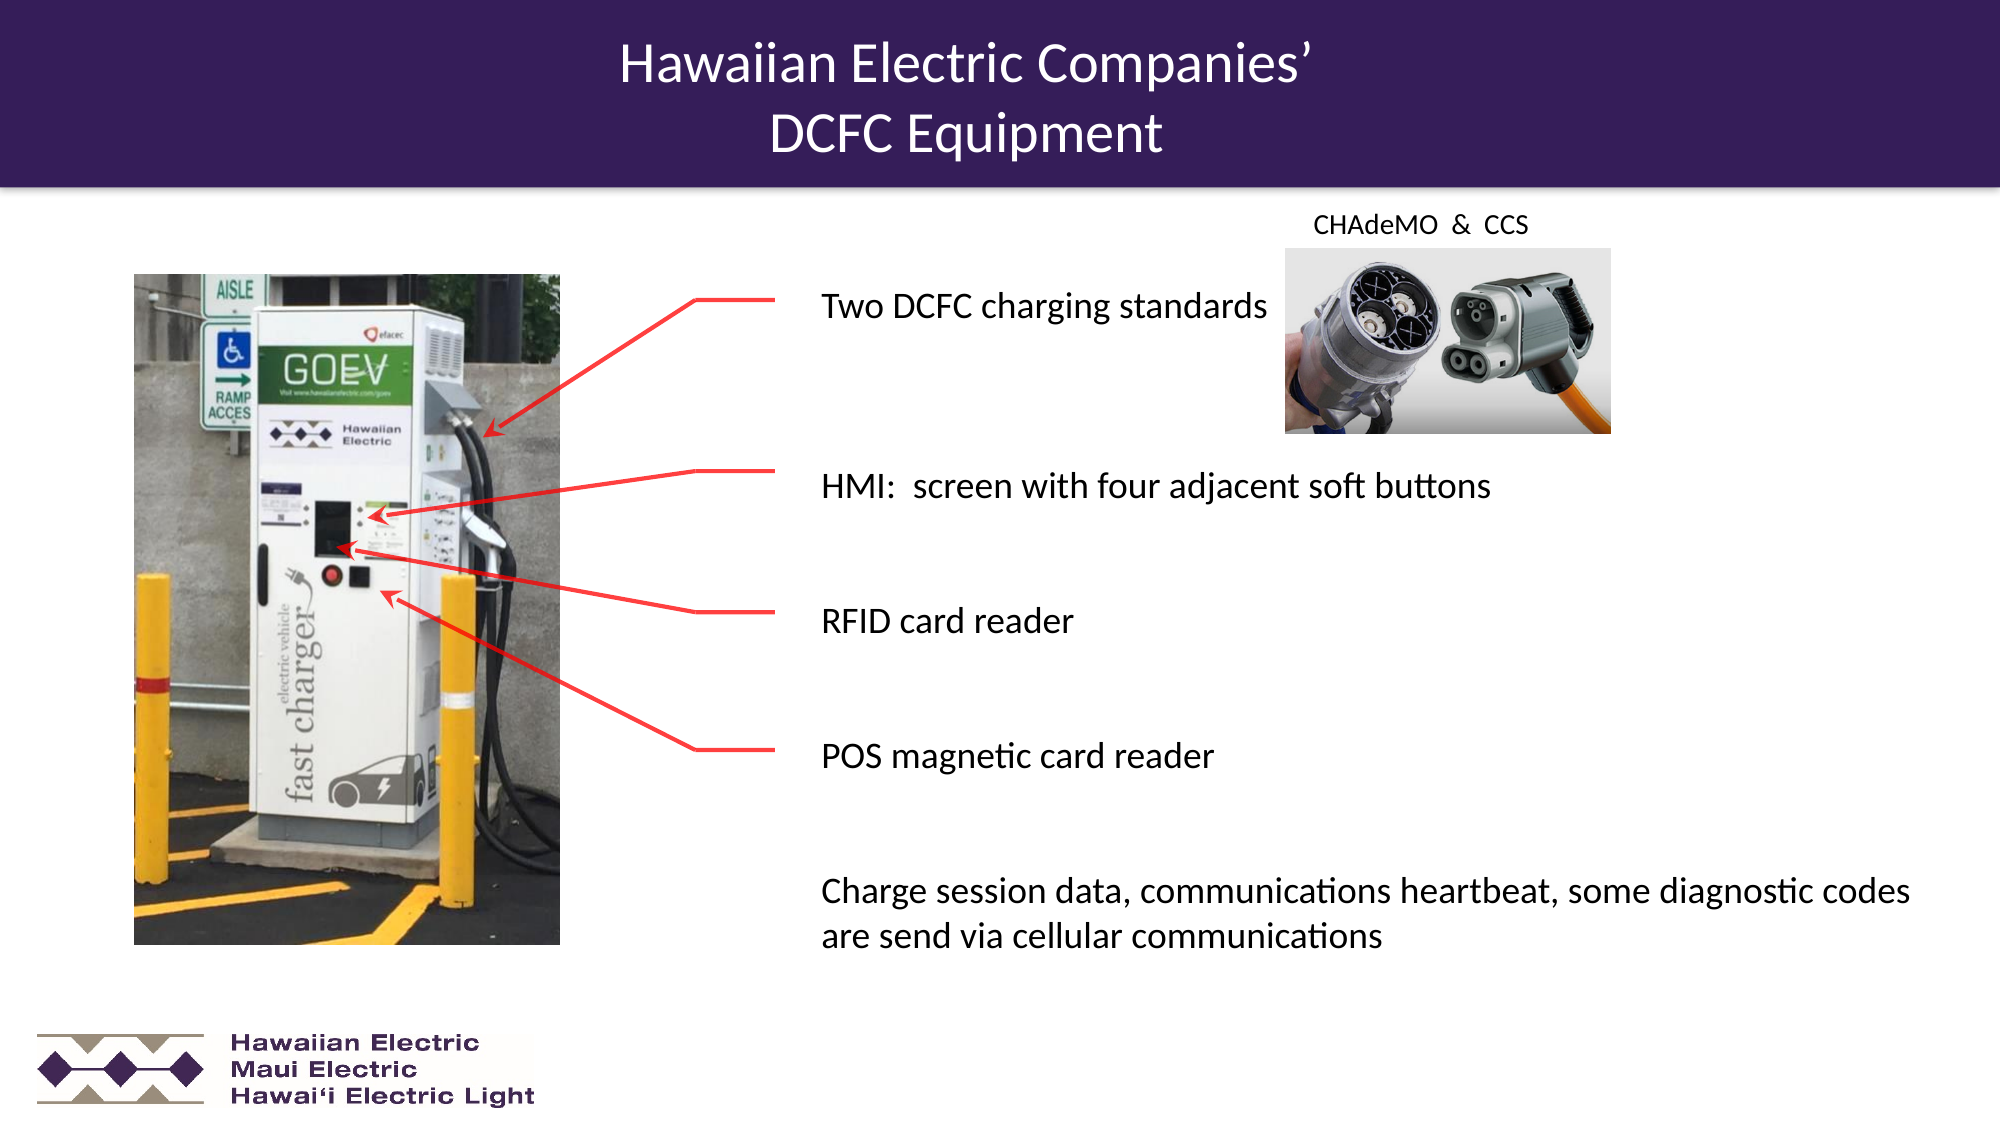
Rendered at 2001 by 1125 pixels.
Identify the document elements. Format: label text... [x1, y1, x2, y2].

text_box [1284, 198, 1611, 434]
text_box [0, 0, 2000, 188]
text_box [335, 273, 1934, 971]
picture [134, 274, 335, 946]
picture [37, 1034, 534, 1108]
text_box Hawaiian Electric Companies’ DCFC Equipment [562, 51, 1372, 138]
